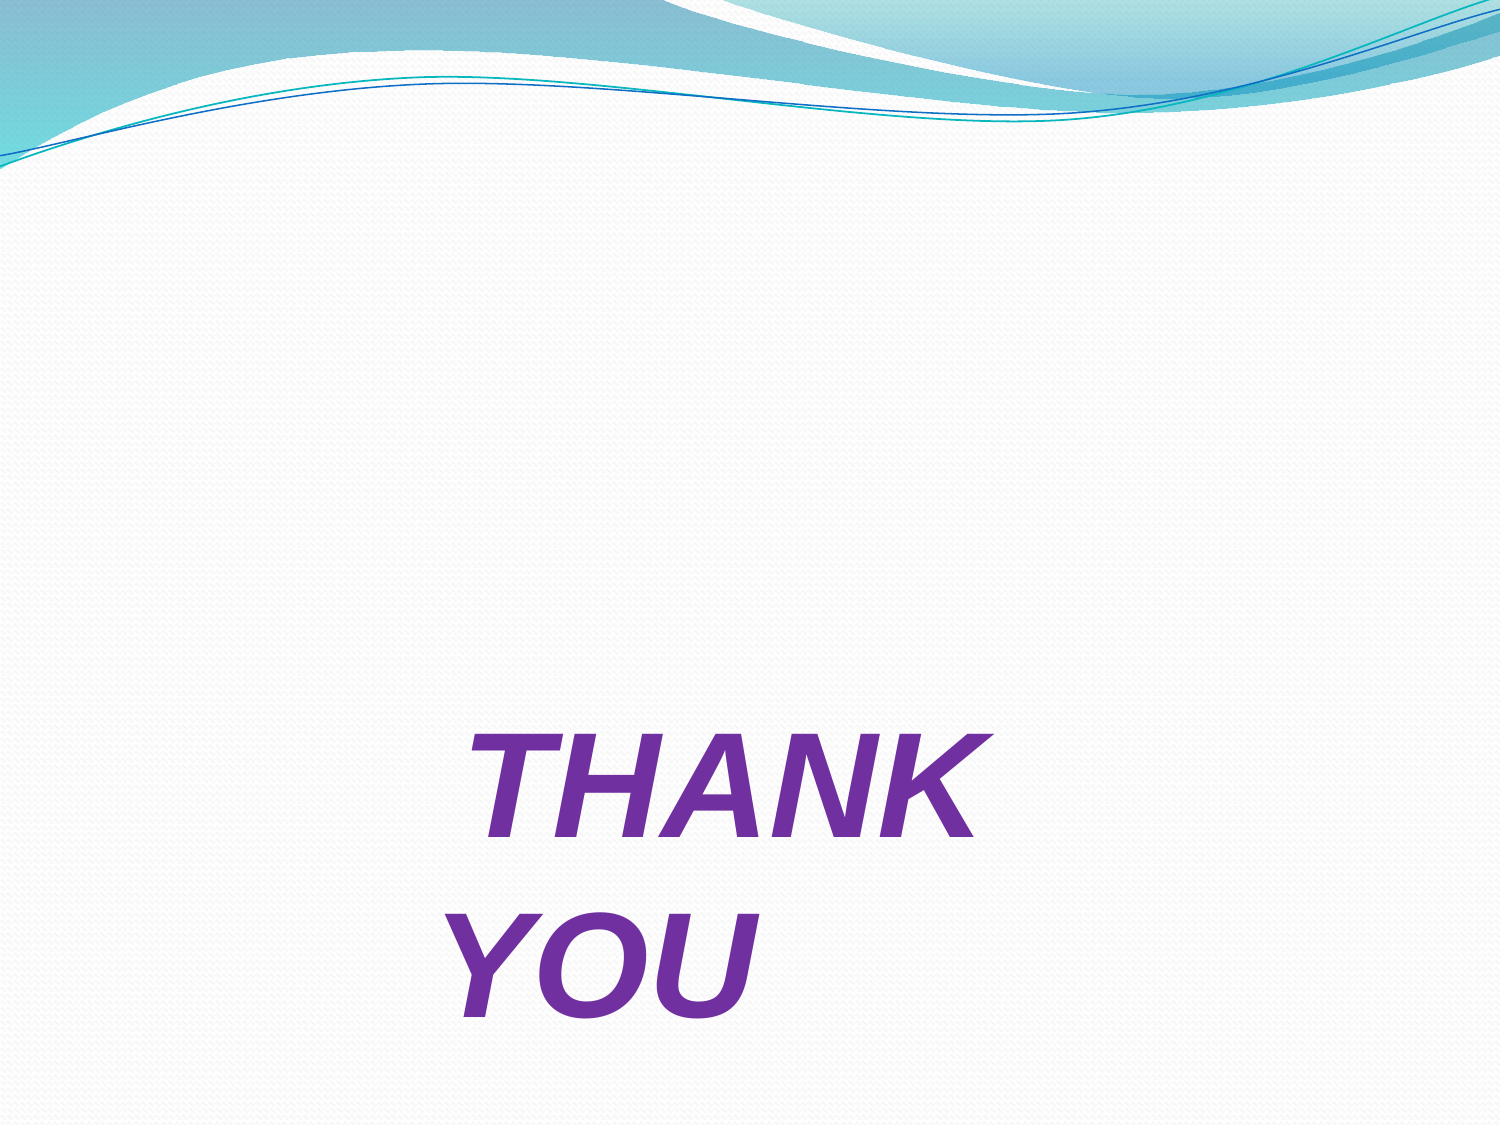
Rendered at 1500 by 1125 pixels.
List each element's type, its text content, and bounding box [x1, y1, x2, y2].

text_box THANK YOU [417, 679, 1337, 875]
